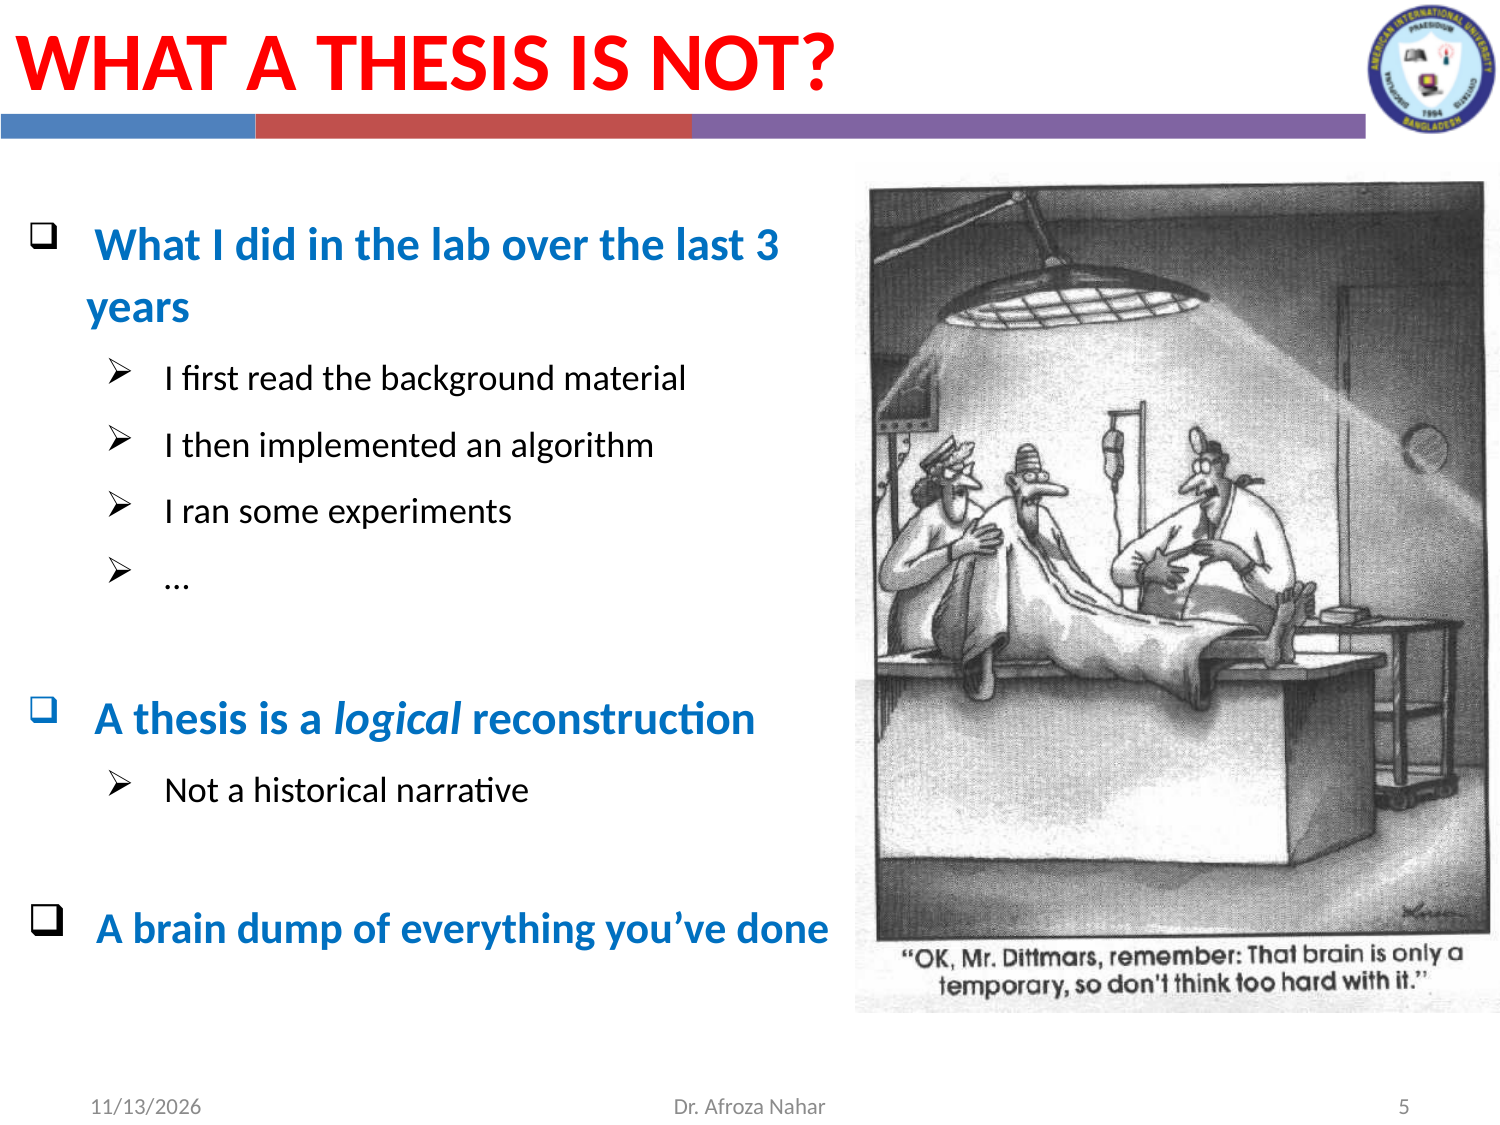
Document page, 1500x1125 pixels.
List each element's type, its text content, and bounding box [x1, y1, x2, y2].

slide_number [75, 1074, 425, 1125]
footer Dr. Afroza Nahar [512, 1074, 988, 1125]
list What a Thesis is Not? [0, 0, 1366, 114]
picture [855, 162, 1500, 1013]
slide_number 5 [1074, 1074, 1425, 1125]
picture [1365, 2, 1499, 137]
text_box What I did in the lab over the last 3 years I first read the background material I then implemented an algorithm I ran some experiments … A thesis is a logical reconstruction Not a historical narrative A brain dump of everything you’ve done [12, 200, 849, 988]
